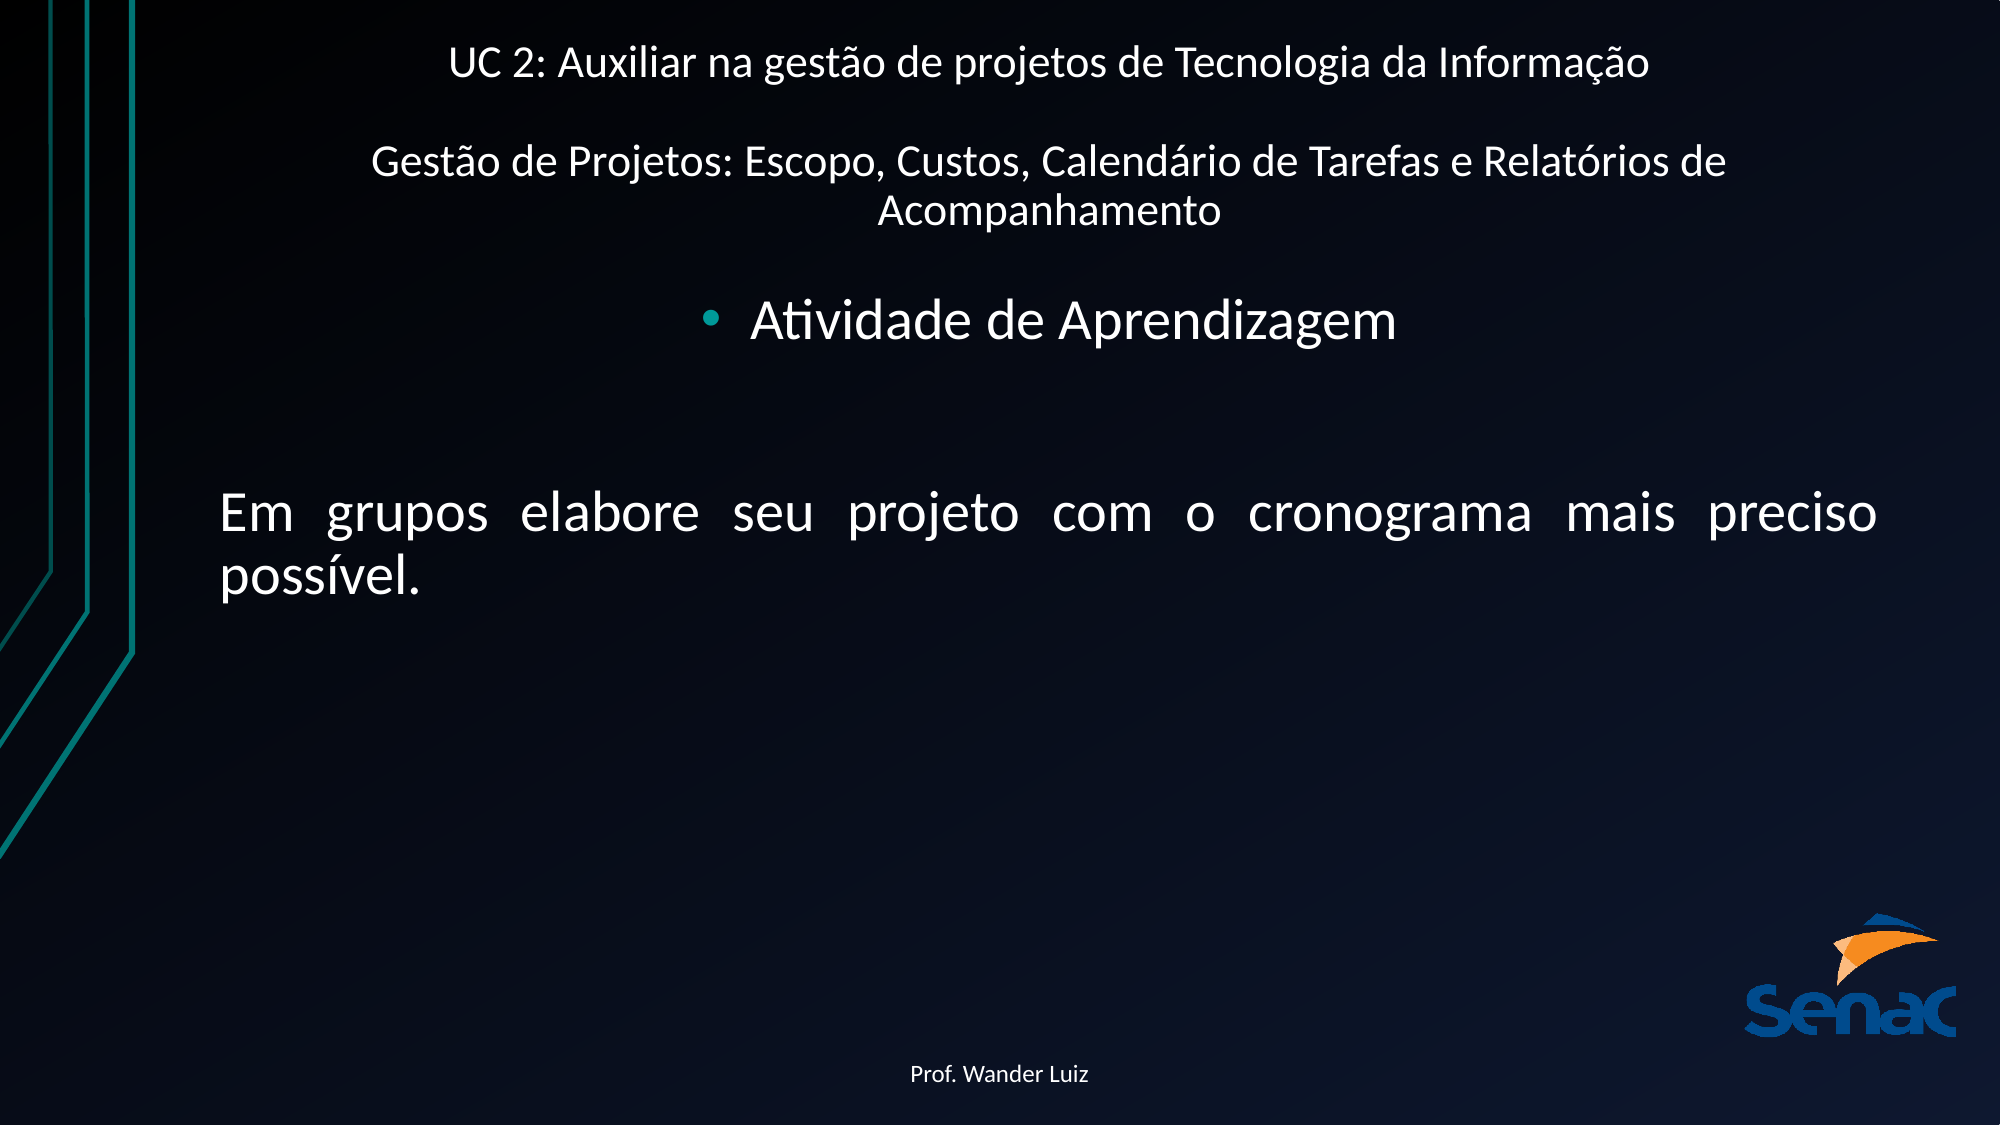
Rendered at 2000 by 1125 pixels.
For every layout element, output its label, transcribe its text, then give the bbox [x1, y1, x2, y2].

picture [1699, 824, 2000, 1125]
title UC 2: Auxiliar na gestão de projetos de Tecnologia da Informação Gestão de Projetos: Escopo, Custos, Calendário de Tarefas e Relatórios de Acompanhamento [199, 45, 1900, 246]
footer Prof. Wander Luiz [566, 1042, 1433, 1103]
list Atividade de Aprendizagem Em grupos elabore seu projeto com o cronograma mais preciso possível. [199, 279, 1900, 1012]
